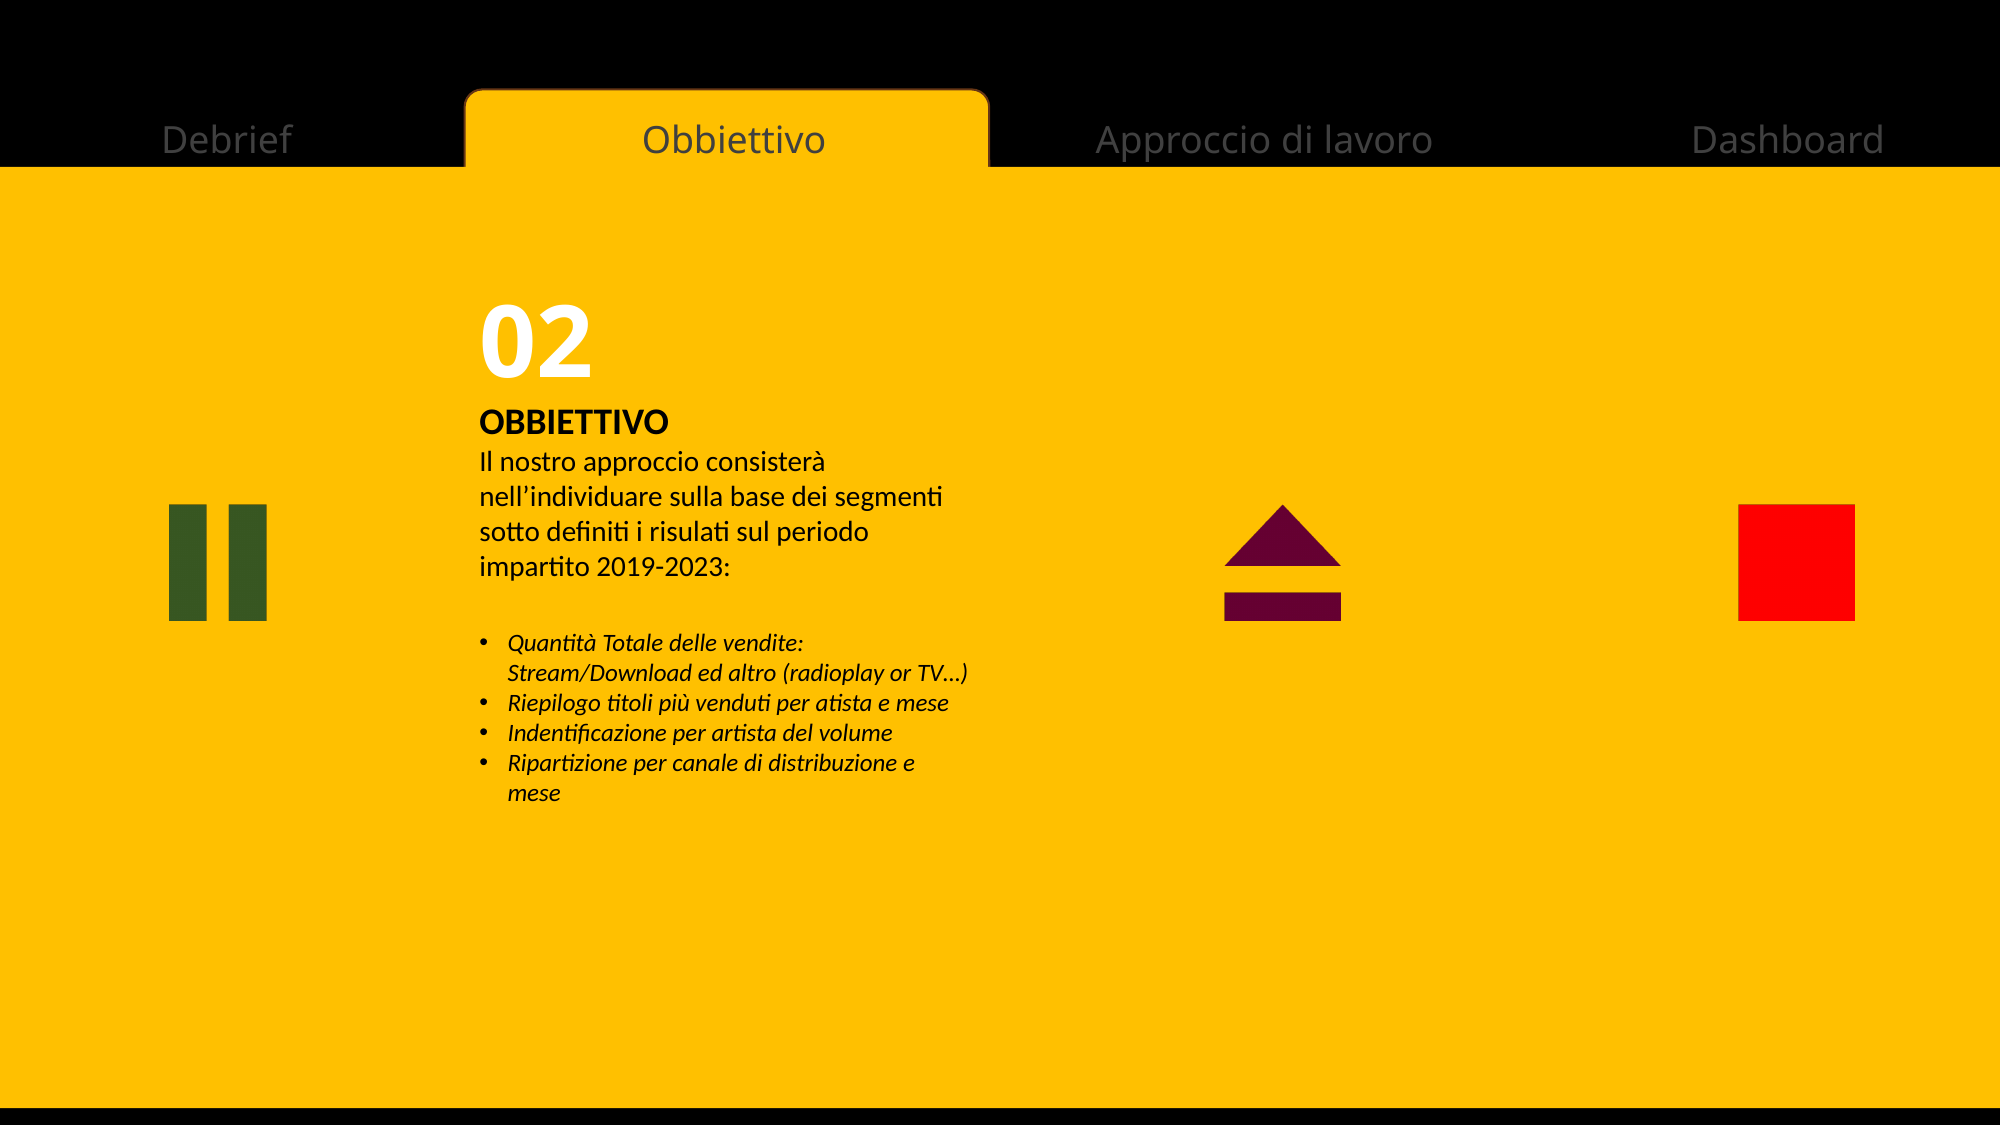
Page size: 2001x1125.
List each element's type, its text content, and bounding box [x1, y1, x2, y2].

text_box [463, 88, 991, 166]
text_box Obbiettivo [461, 108, 988, 214]
text_box Debrief [0, 108, 446, 214]
text_box [0, 166, 2000, 1109]
picture [142, 487, 293, 638]
text_box Approccio di lavoro [1002, 108, 1534, 214]
picture [1721, 487, 1872, 638]
text_box 02 OBBIETTIVO Il nostro approccio consisterà nell’individuare sulla base dei segmenti sotto definiti i risulati sul periodo impartito 2019-2023: Quantità Totale delle vendite: Stream/Download ed altro (radioplay or TV…) Riepilogo titoli più venduti per atista e mese Indentificazione per artista del volume Ripartizione per canale di distribuzione e mese [464, 269, 990, 849]
picture [1207, 487, 1358, 638]
text_box Dashboard [1549, 108, 2000, 214]
